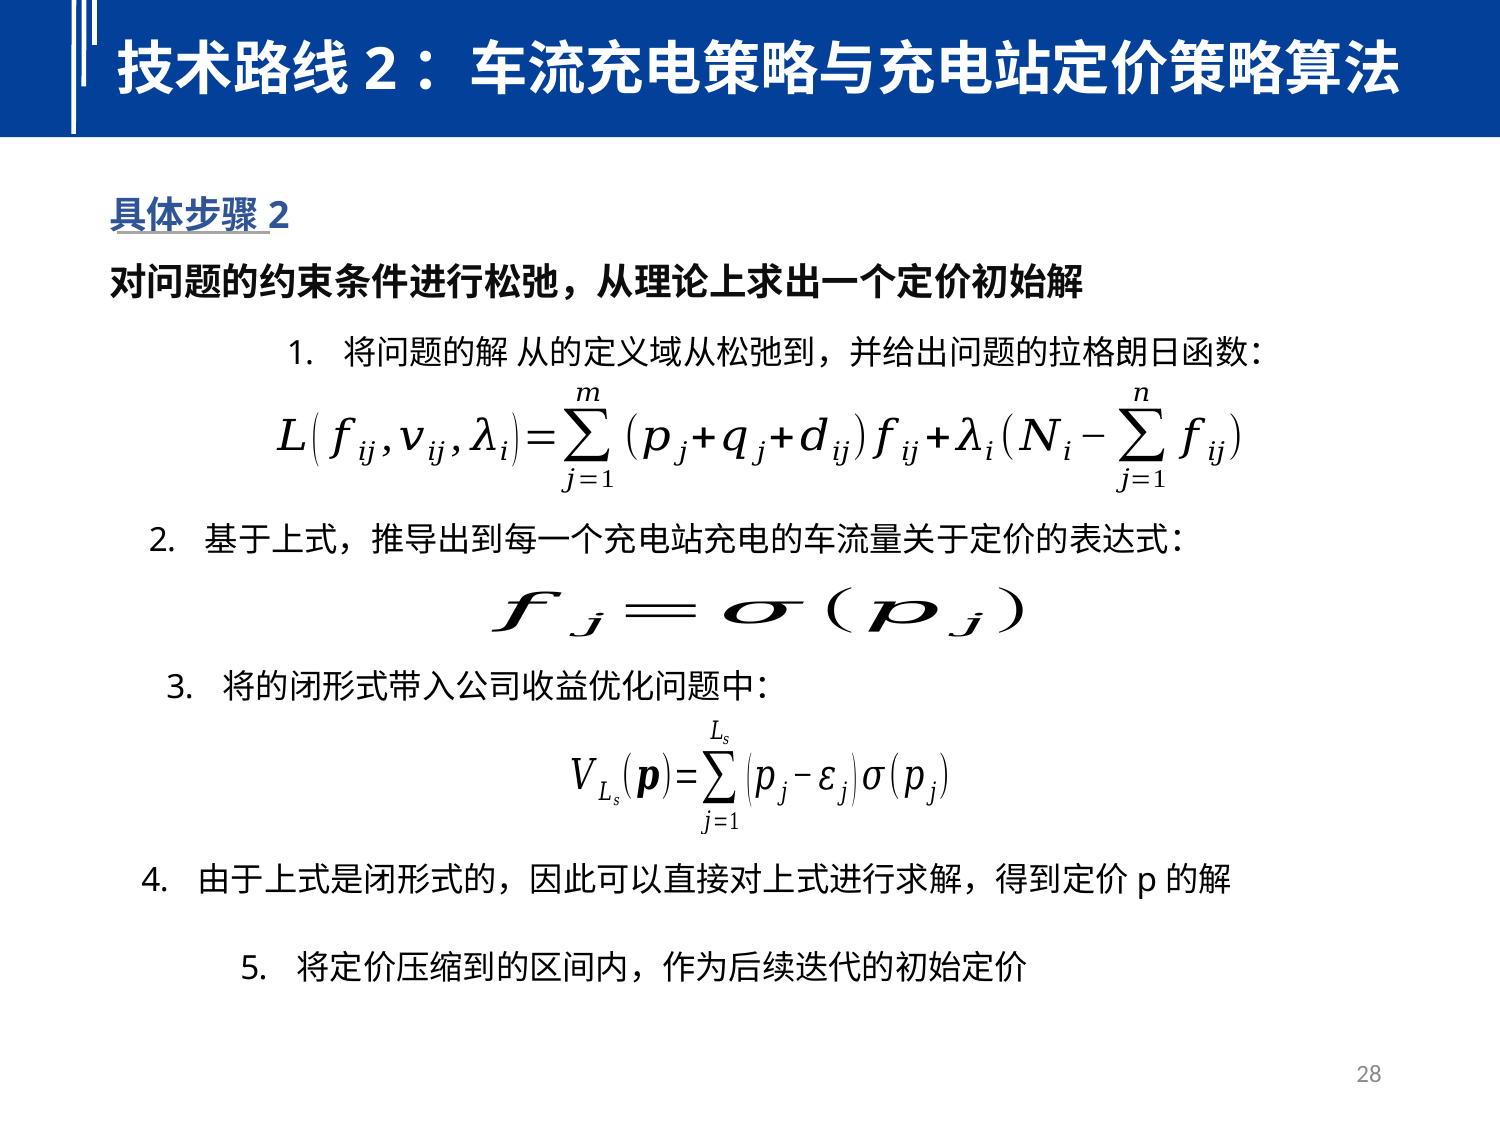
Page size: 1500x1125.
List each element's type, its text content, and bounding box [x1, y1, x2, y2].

slide_number 28 [1059, 1042, 1397, 1103]
text_box [0, 0, 1500, 138]
text_box 基于上式，推导出到每一个充电站充电的车流量关于定价的表达式： [133, 511, 1218, 566]
text_box 由于上式是闭形式的，因此可以直接对上式进行求解，得到定价p的解 [126, 851, 1247, 906]
text_box 技术路线2：车流充电策略与充电站定价策略算法 [102, 23, 1471, 109]
text_box 具体步骤2 对问题的约束条件进行松弛，从理论上求出一个定价初始解 [94, 160, 1383, 311]
